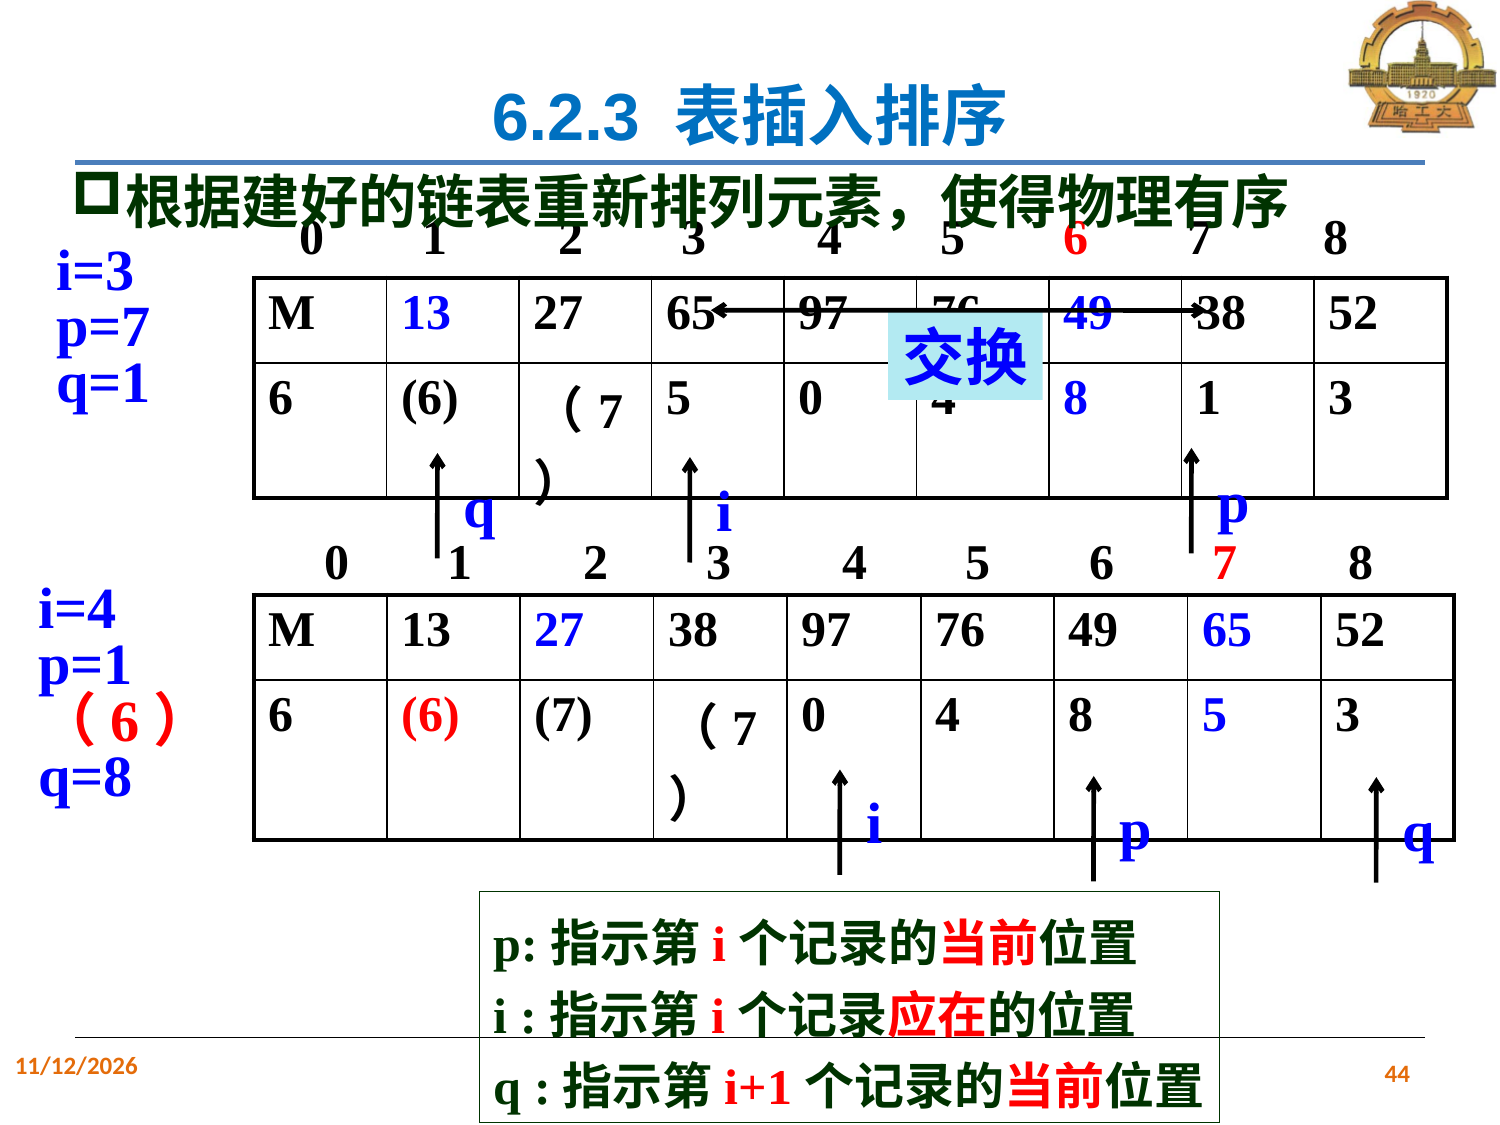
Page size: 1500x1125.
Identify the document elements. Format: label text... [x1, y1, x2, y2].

table_header 27 [520, 287, 651, 362]
table_header 5 [926, 527, 1049, 612]
table_header 0 [309, 527, 433, 612]
table_cell (6) [388, 681, 519, 838]
title 6.2.3 表插入排序 [75, 0, 1425, 188]
table_header 6 [1049, 527, 1173, 612]
table_header 2 [531, 244, 654, 287]
table_header 97 [785, 287, 916, 307]
table_header 49 [1050, 287, 1181, 308]
table_cell 6 [256, 364, 386, 496]
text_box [1190, 447, 1290, 554]
table_header M [256, 280, 386, 362]
text_box i=3 p=7 q=1 [41, 238, 195, 422]
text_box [436, 452, 536, 559]
table_header 65 [1188, 612, 1320, 679]
table_cell 0 [785, 409, 916, 496]
table_header 3 [654, 244, 778, 287]
table_cell 8 [1050, 409, 1181, 496]
table_header 27 [521, 612, 653, 679]
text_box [710, 309, 1208, 402]
table_cell (6) [387, 364, 518, 496]
table_cell （7） [520, 364, 651, 496]
table_cell 6 [256, 681, 386, 838]
picture [1340, 0, 1500, 138]
table_header 5 [901, 244, 1024, 287]
table_cell 8 [1055, 681, 1187, 838]
table_cell （7） [654, 681, 786, 838]
table_header 0 [284, 244, 408, 287]
table_header 76 [922, 612, 1053, 679]
table_cell 1 [1182, 364, 1313, 496]
table_header 38 [654, 612, 786, 679]
table_header 52 [1322, 597, 1452, 679]
table_header 38 [1182, 287, 1313, 362]
table_cell 5 [652, 364, 783, 496]
table_cell 3 [1315, 364, 1445, 496]
table_cell 5 [1188, 681, 1320, 838]
text_box p:指示第i个记录的当前位置 i :指示第i个记录应在的位置 q :指示第i+1个记录的当前位置 [479, 891, 1220, 1036]
table_header 4 [803, 527, 926, 612]
table_header 76 [917, 287, 1048, 308]
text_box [1093, 775, 1192, 882]
table_header 7 [1173, 527, 1296, 612]
table_header 1 [408, 244, 531, 287]
table_header 49 [1055, 612, 1187, 679]
table_header 7 [1148, 244, 1271, 287]
table_cell (7) [521, 681, 653, 838]
table_header 8 [1296, 527, 1419, 612]
table_cell 4 [922, 681, 1053, 838]
table_header 4 [778, 244, 901, 287]
table_header 2 [556, 527, 679, 612]
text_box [1375, 776, 1475, 883]
text_box p:指示第i个记录的当前位置 i :指示第i个记录应在的位置 q :指示第i+1个记录的当前位置 [479, 1046, 1220, 1123]
table_header 3 [679, 527, 803, 612]
table_cell 0 [788, 681, 920, 838]
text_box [839, 769, 938, 876]
table_header 6 [1024, 244, 1148, 287]
table_header M [258, 597, 386, 679]
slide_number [0, 1042, 350, 1103]
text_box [689, 456, 788, 563]
table_header 13 [388, 612, 519, 679]
table_header 52 [1315, 280, 1445, 362]
text_box i=4 p=1（6） q=8 [23, 576, 258, 816]
table_cell 3 [1322, 681, 1452, 838]
table_header 8 [1271, 202, 1394, 287]
table_header 65 [652, 287, 783, 362]
table_header 97 [788, 612, 920, 679]
text_box 根据建好的链表重新排列元素，使得物理有序 [56, 158, 1388, 244]
table_header 1 [433, 527, 556, 612]
table_header 13 [387, 287, 518, 362]
slide_number 44 [1220, 1043, 1425, 1103]
table_cell 4 [917, 409, 1048, 496]
